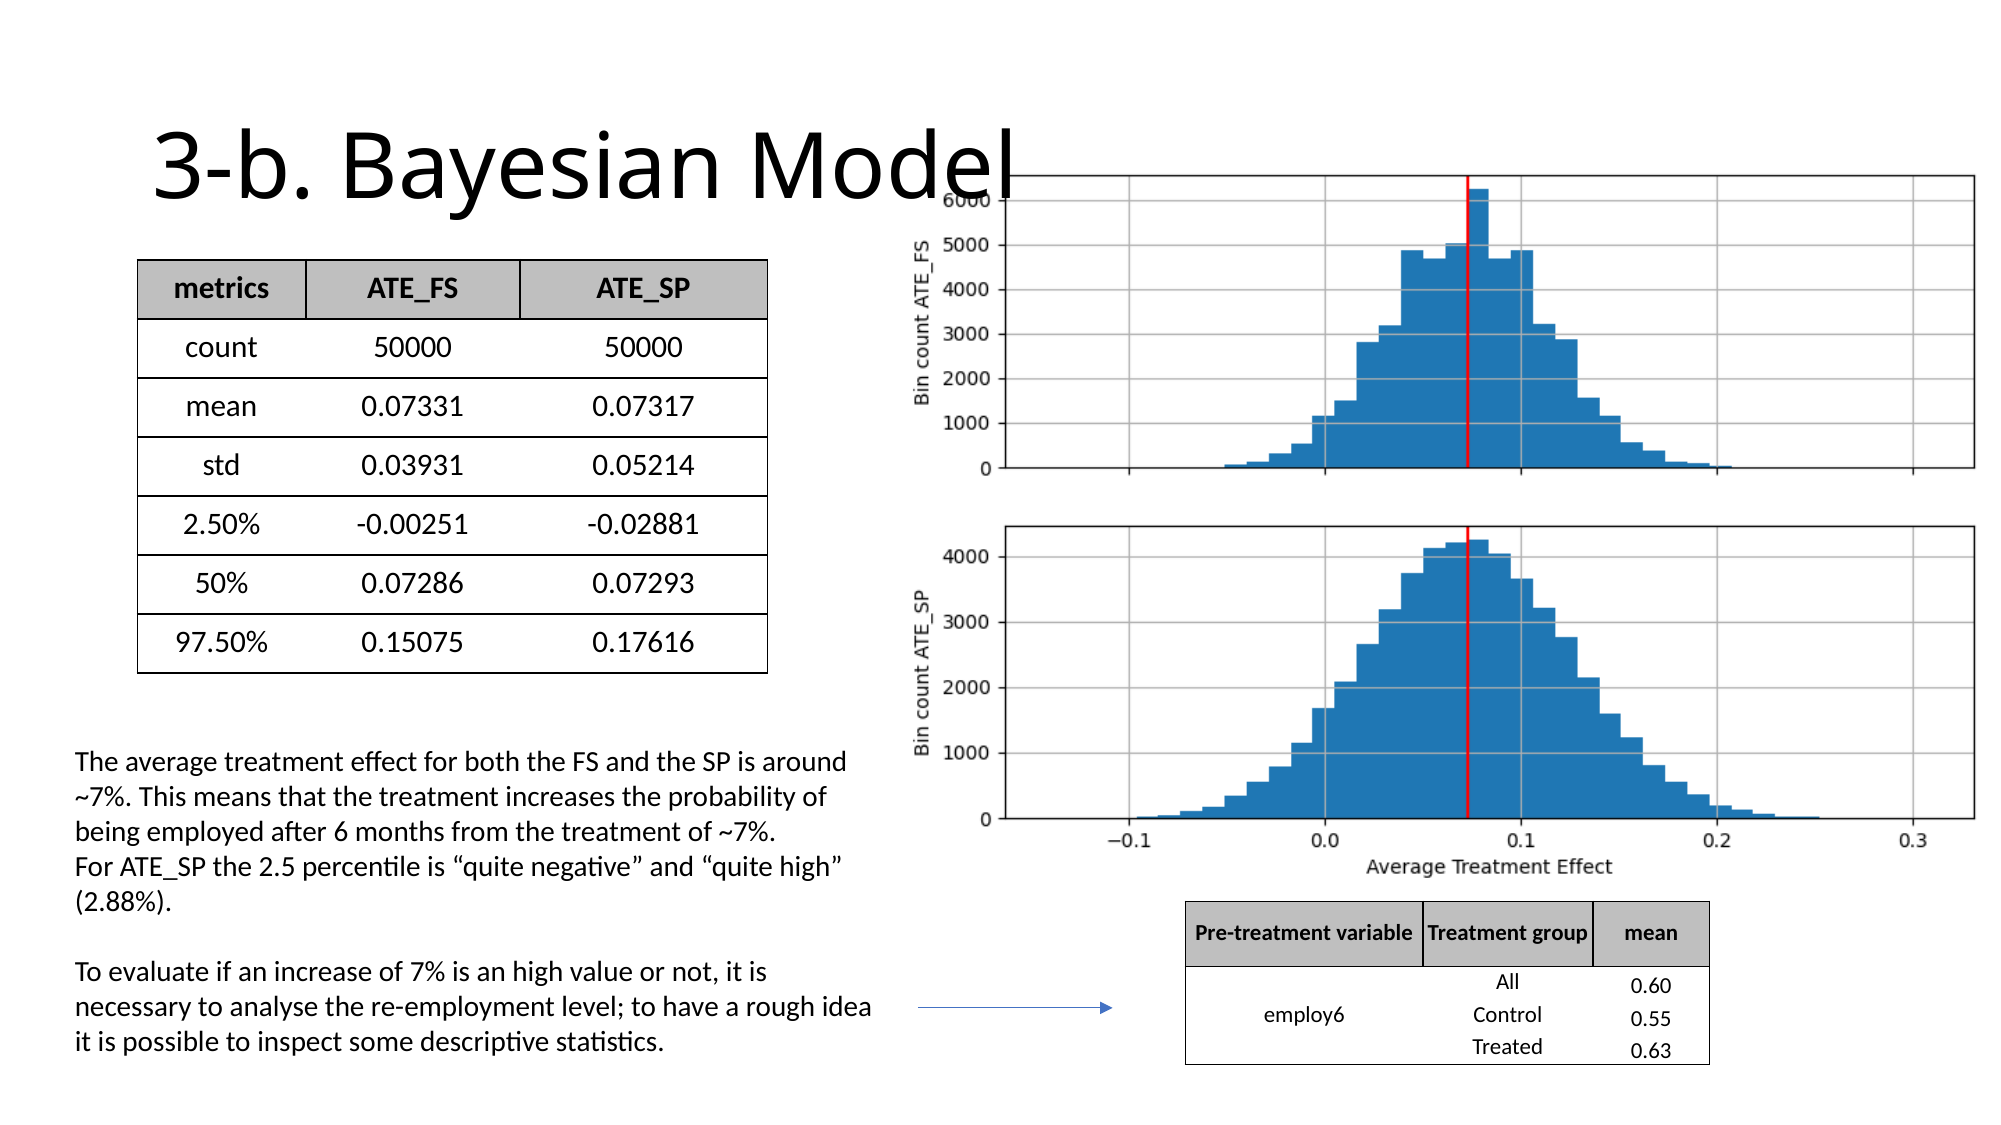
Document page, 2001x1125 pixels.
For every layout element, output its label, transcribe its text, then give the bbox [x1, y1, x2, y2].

table_cell 0.17616 [520, 615, 767, 672]
table_cell count [138, 320, 306, 377]
table_cell employ6 [1186, 967, 1423, 1064]
table_cell 0.07317 [520, 379, 767, 436]
picture [905, 167, 1990, 882]
table_cell 50000 [520, 320, 767, 377]
table_cell 0.07331 [306, 379, 520, 436]
table_cell 0.60 [1593, 967, 1709, 999]
table_header mean [1594, 902, 1709, 966]
table_cell Treated [1423, 1032, 1593, 1064]
table_cell -0.02881 [520, 497, 767, 554]
text_box The average treatment effect for both the FS and the SP is around ~7%. This means that the treatment increases the probability of being employed after 6 months from the treatment of ~7%. For ATE_SP the 2.5 percentile is “quite negative” and “quite high” (2.88%). To evaluate if an increase of 7% is an high value or not, it is necessary to analyse the re-employment level; to have a rough idea it is possible to inspect some descriptive statistics. [60, 734, 906, 1100]
table_header Treatment group [1424, 902, 1592, 966]
table_cell 0.07286 [306, 556, 520, 613]
table_header Pre-treatment variable [1186, 902, 1422, 966]
table_cell 0.05214 [520, 438, 767, 495]
table_cell Control [1423, 999, 1593, 1032]
table_cell 0.03931 [306, 438, 520, 495]
table_cell 0.55 [1593, 999, 1709, 1032]
table_cell 97.50% [138, 615, 306, 672]
table_cell 2.50% [138, 497, 306, 554]
table_header ATE_SP [521, 261, 767, 318]
title 3-b. Bayesian Model [137, 59, 1863, 278]
table_cell 50000 [306, 320, 520, 377]
table_cell std [138, 438, 306, 495]
table_cell 0.63 [1593, 1032, 1709, 1064]
table_cell All [1423, 967, 1593, 999]
table_header ATE_FS [307, 261, 519, 318]
table_header metrics [138, 261, 305, 318]
table_cell -0.00251 [306, 497, 520, 554]
table_cell mean [138, 379, 306, 436]
table_cell 50% [138, 556, 306, 613]
table_cell 0.15075 [306, 615, 520, 672]
table_cell 0.07293 [520, 556, 767, 613]
